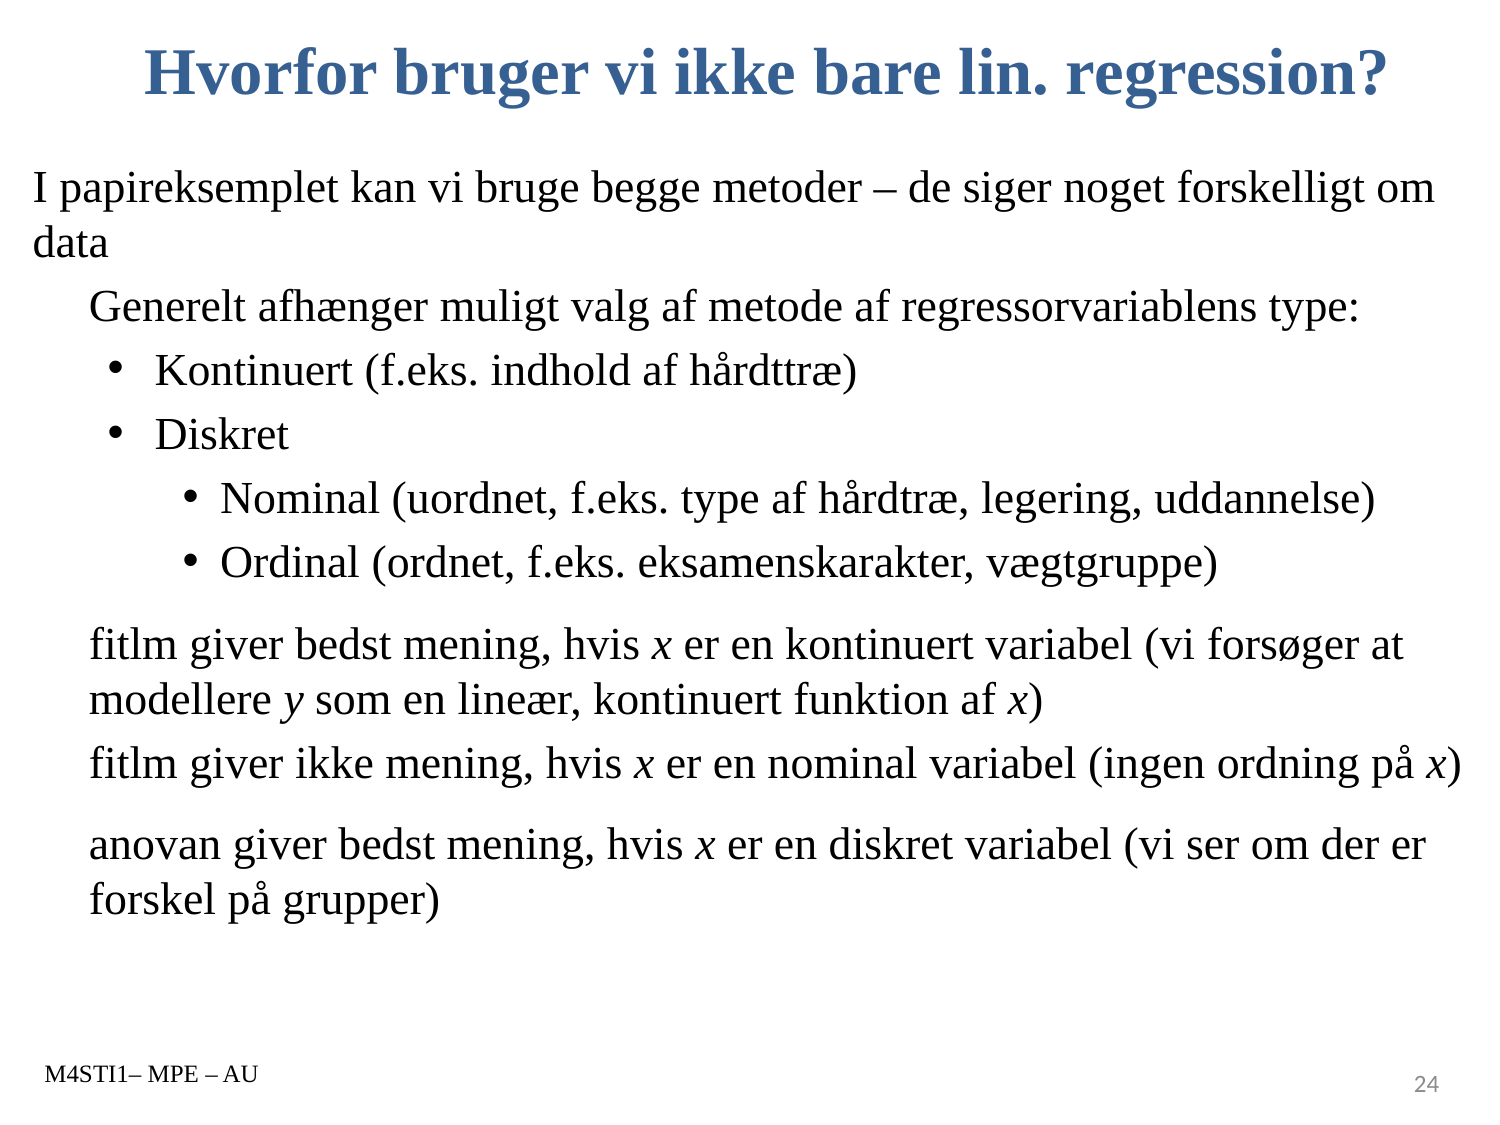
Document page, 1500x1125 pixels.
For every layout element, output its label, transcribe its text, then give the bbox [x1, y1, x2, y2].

slide_number 24 [1104, 1058, 1455, 1107]
list I papireksemplet kan vi bruge begge metoder – de siger noget forskelligt om data Generelt afhænger muligt valg af metode af regressorvariablens type: Kontinuert (f.eks. indhold af hårdttræ) Diskret Nominal (uordnet, f.eks. type af hårdtræ, legering, uddannelse) Ordinal (ordnet, f.eks. eksamenskarakter, vægtgruppe) fitlm giver bedst mening, hvis x er en kontinuert variabel (vi forsøger at modellere y som en lineær, kontinuert funktion af x) fitlm giver ikke mening, hvis x er en nominal variabel (ingen ordning på x) anovan giver bedst mening, hvis x er en diskret variabel (vi ser om der er forskel på grupper) [17, 148, 1483, 1048]
title Hvorfor bruger vi ikke bare lin. regression? [77, 9, 1460, 126]
slide_number M4STI1– MPE – AU [29, 1042, 380, 1103]
